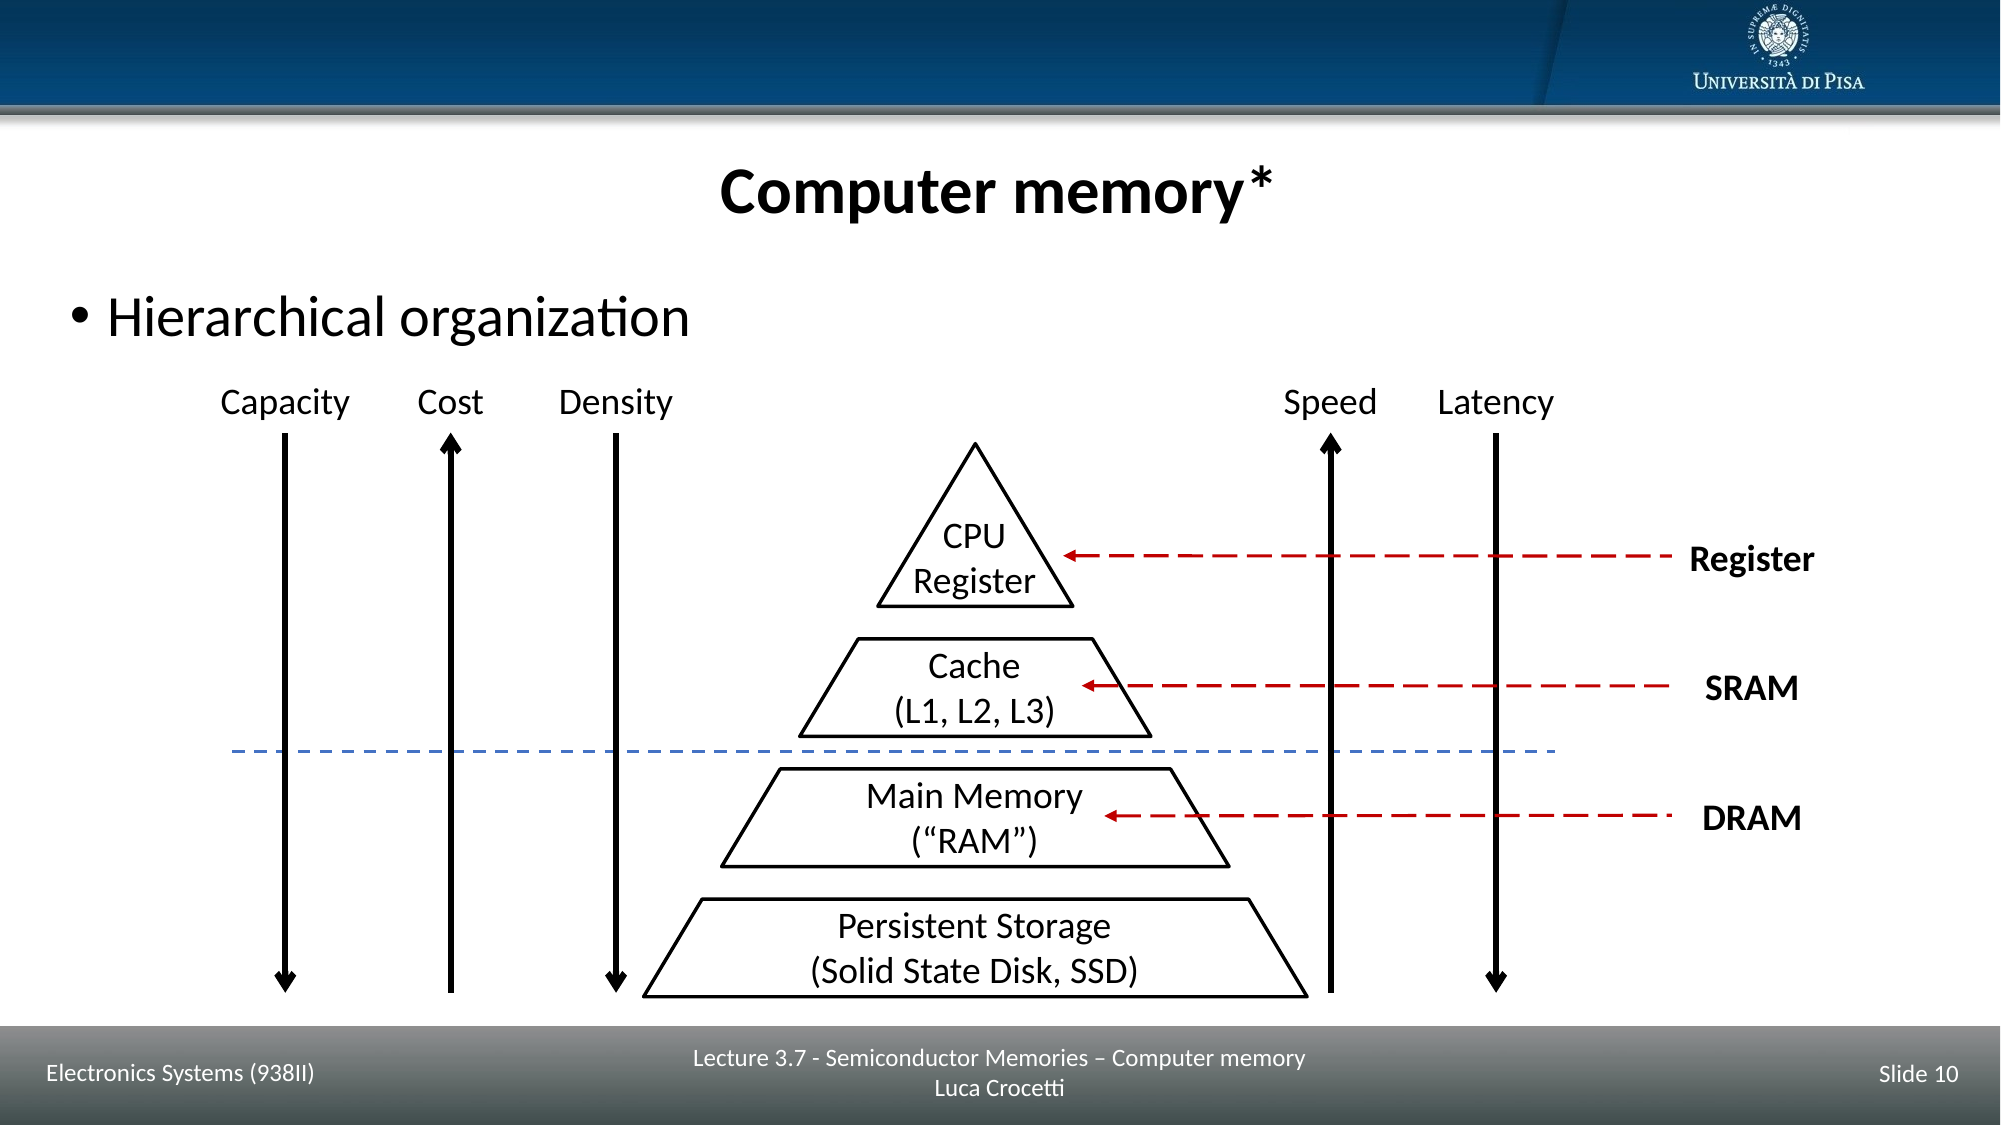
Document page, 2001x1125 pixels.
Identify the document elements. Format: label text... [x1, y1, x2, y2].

picture [0, 0, 2001, 1125]
text_box SRAM [1671, 656, 1833, 716]
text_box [638, 752, 1311, 1000]
title Computer memory* [55, 138, 1945, 244]
text_box Speed [1242, 369, 1407, 430]
text_box Cost [362, 369, 527, 430]
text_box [638, 438, 1311, 751]
text_box Register [1671, 526, 1833, 586]
text_box DRAM [1671, 785, 1833, 846]
text_box Latency [1407, 369, 1585, 430]
text_box Capacity [196, 369, 362, 430]
list Hierarchical organization [55, 278, 1945, 993]
text_box Density [527, 369, 705, 430]
